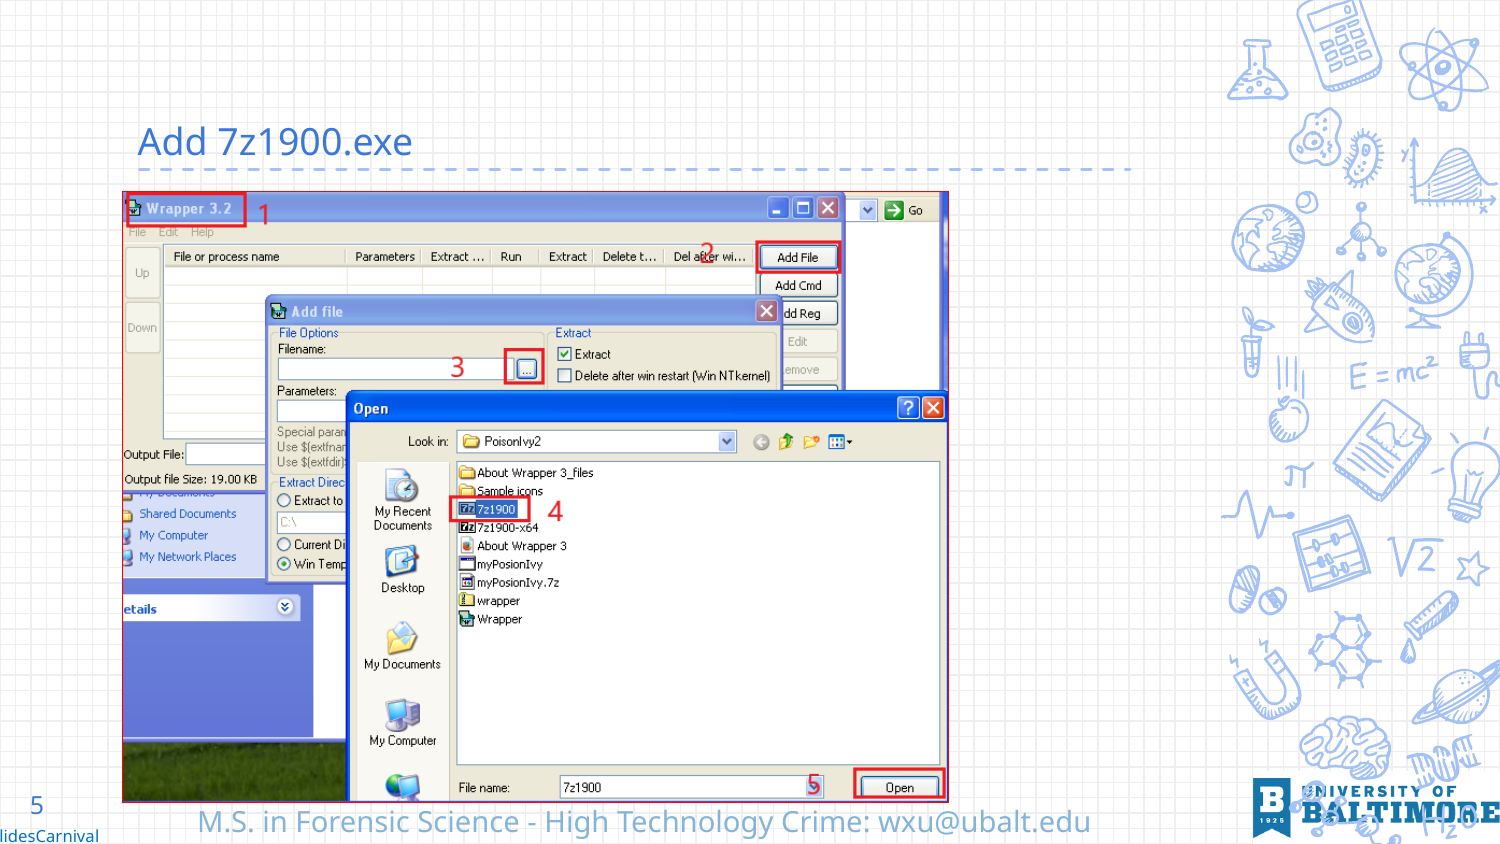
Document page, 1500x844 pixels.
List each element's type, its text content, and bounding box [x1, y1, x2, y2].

picture [1316, 786, 1321, 797]
picture [122, 191, 949, 803]
picture [1327, 813, 1336, 822]
slide_number 5 [14, 774, 105, 840]
title Add 7z1900.exe [122, 36, 1130, 178]
picture [1253, 771, 1500, 844]
picture [1365, 817, 1376, 833]
